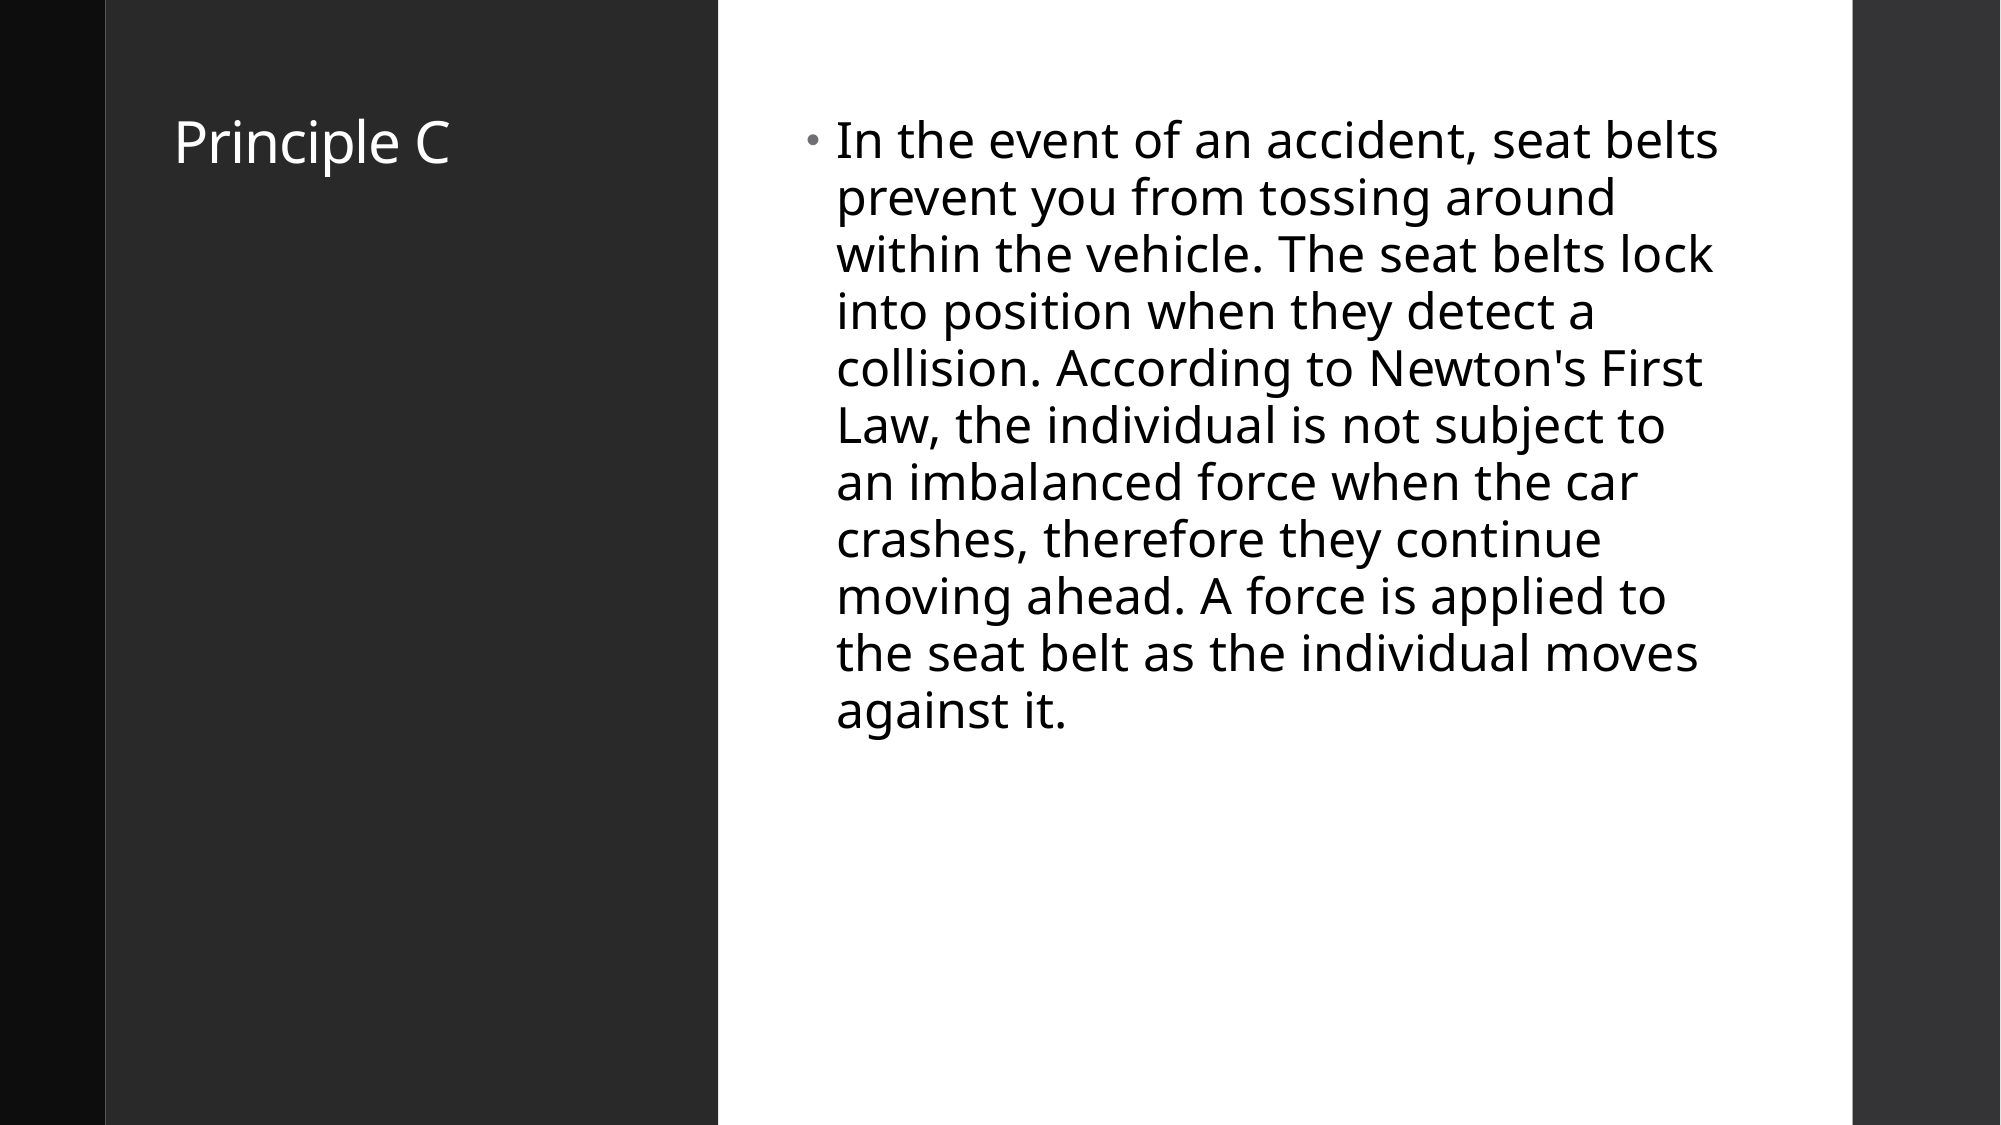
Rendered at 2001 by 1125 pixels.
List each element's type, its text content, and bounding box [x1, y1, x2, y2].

title Principle C [158, 105, 666, 1013]
text_box [0, 0, 104, 1125]
list In the event of an accident, seat belts prevent you from tossing around within the vehicle. The seat belts lock into position when they detect a collision. According to Newton's First Law, the individual is not subject to an imbalanced force when the car crashes, therefore they continue moving ahead. A force is applied to the seat belt as the individual moves against it. [790, 105, 1747, 1020]
text_box [104, 0, 717, 1125]
text_box [717, 0, 1854, 1125]
